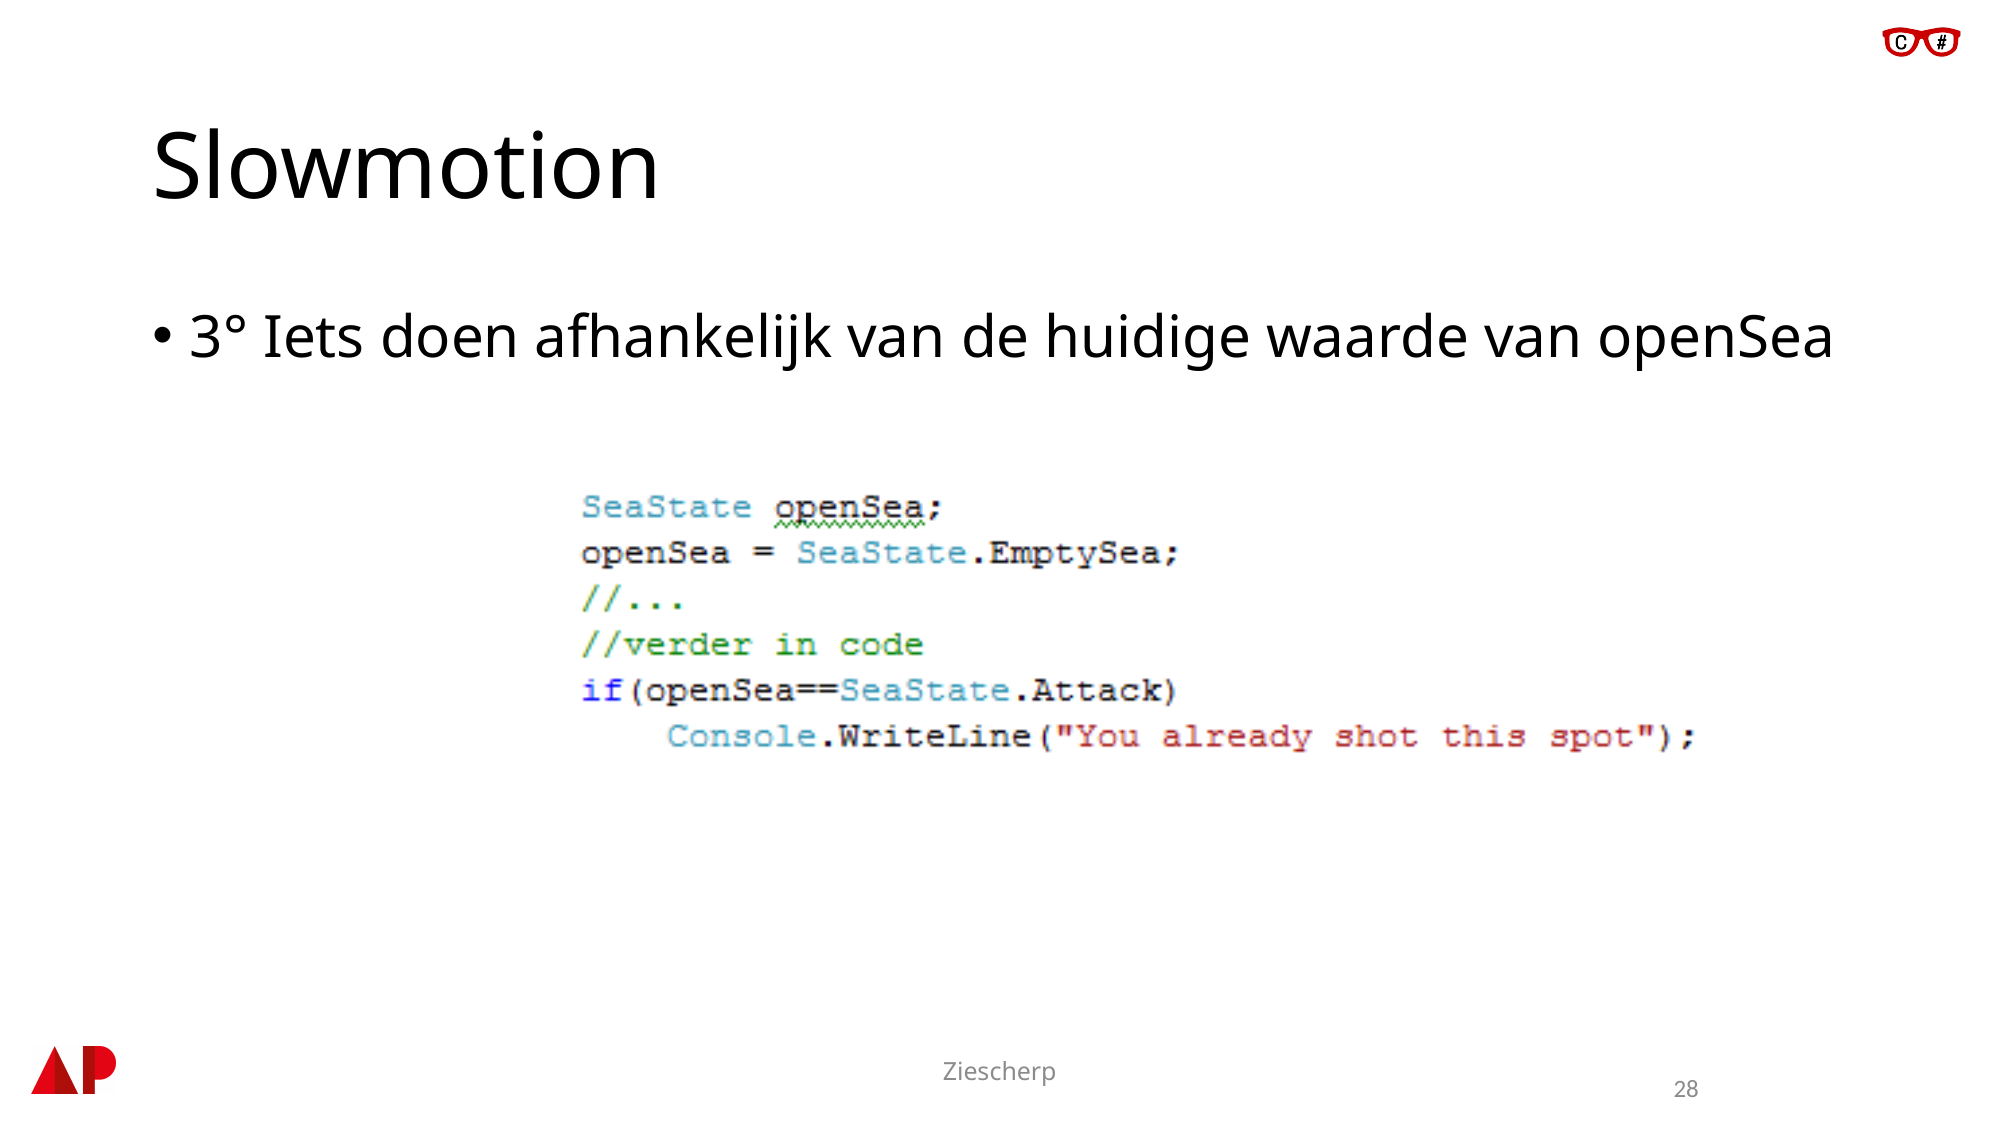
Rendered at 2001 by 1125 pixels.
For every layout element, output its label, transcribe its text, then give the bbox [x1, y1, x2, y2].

picture [576, 483, 1703, 785]
picture [1879, 0, 1964, 85]
title Slowmotion [137, 59, 1863, 278]
slide_number 28 [1319, 1061, 1715, 1113]
picture [31, 1046, 116, 1094]
footer Ziescherp [662, 1042, 1338, 1103]
list 3° Iets doen afhankelijk van de huidige waarde van openSea [137, 299, 1863, 1014]
